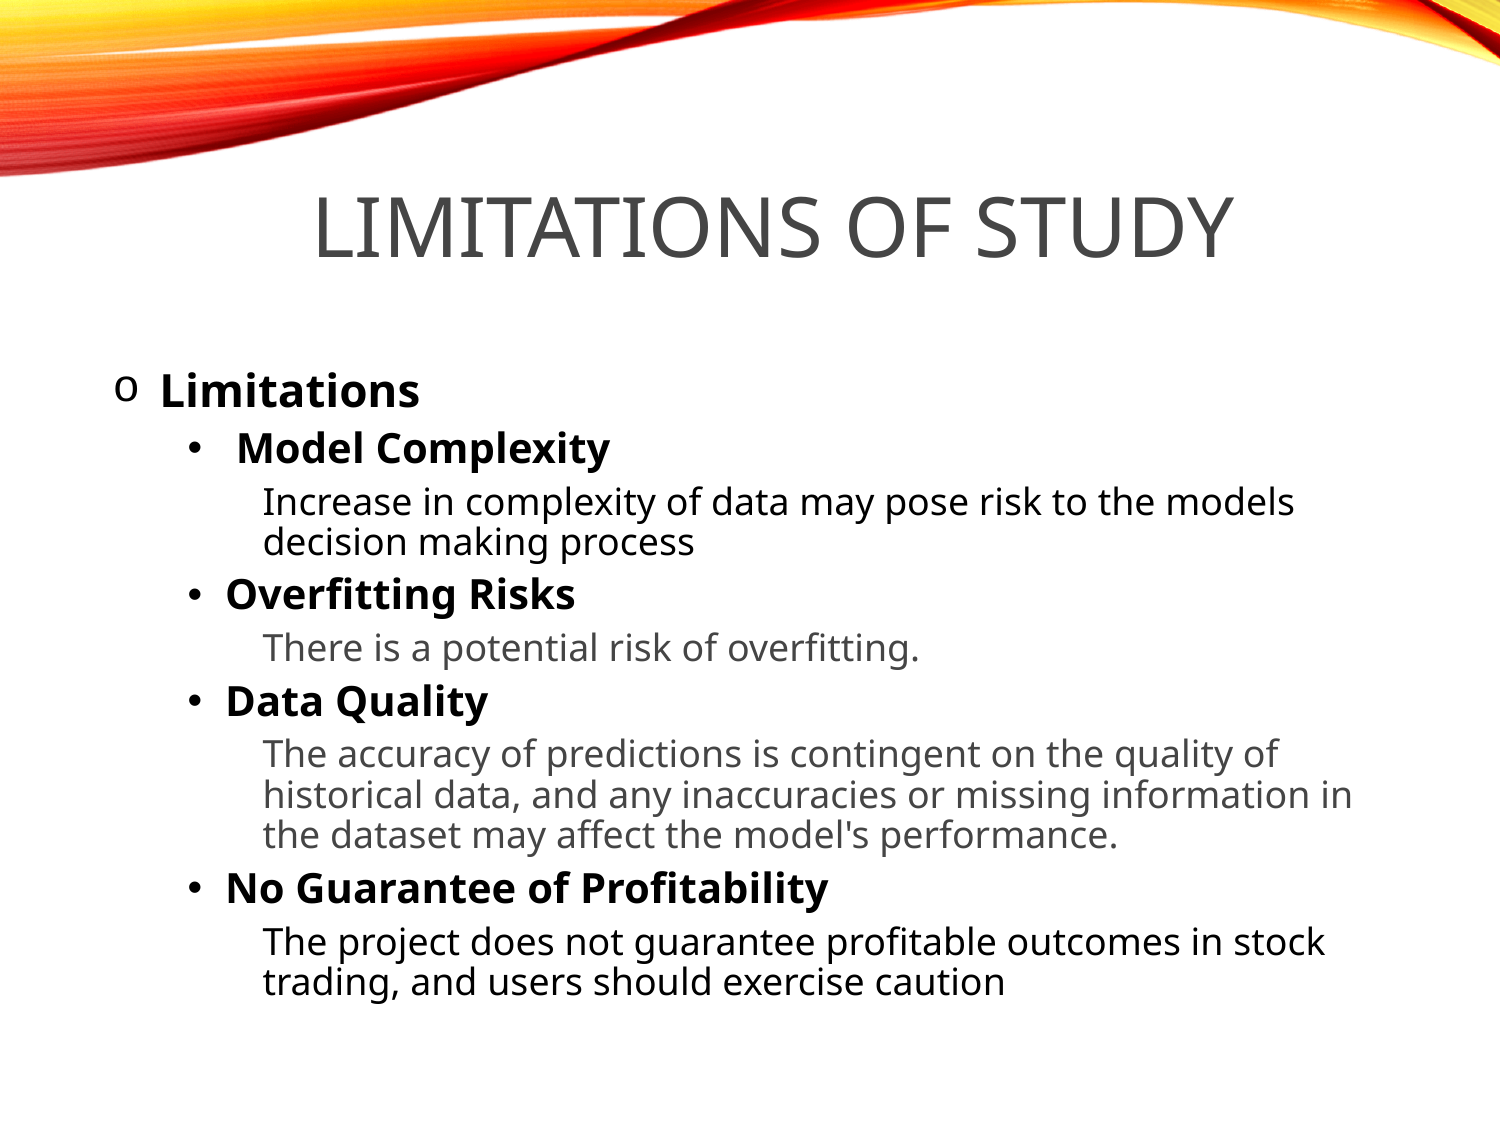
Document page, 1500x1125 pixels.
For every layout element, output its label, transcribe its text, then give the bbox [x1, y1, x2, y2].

title Limitations of study [249, 125, 1297, 338]
list Limitations Model Complexity Increase in complexity of data may pose risk to the models decision making process Overfitting Risks There is a potential risk of overfitting. Data Quality The accuracy of predictions is contingent on the quality of historical data, and any inaccuracies or missing information in the dataset may affect the model's performance. No Guarantee of Profitability The project does not guarantee profitable outcomes in stock trading, and users should exercise caution [97, 360, 1403, 1028]
picture [0, 0, 1500, 178]
